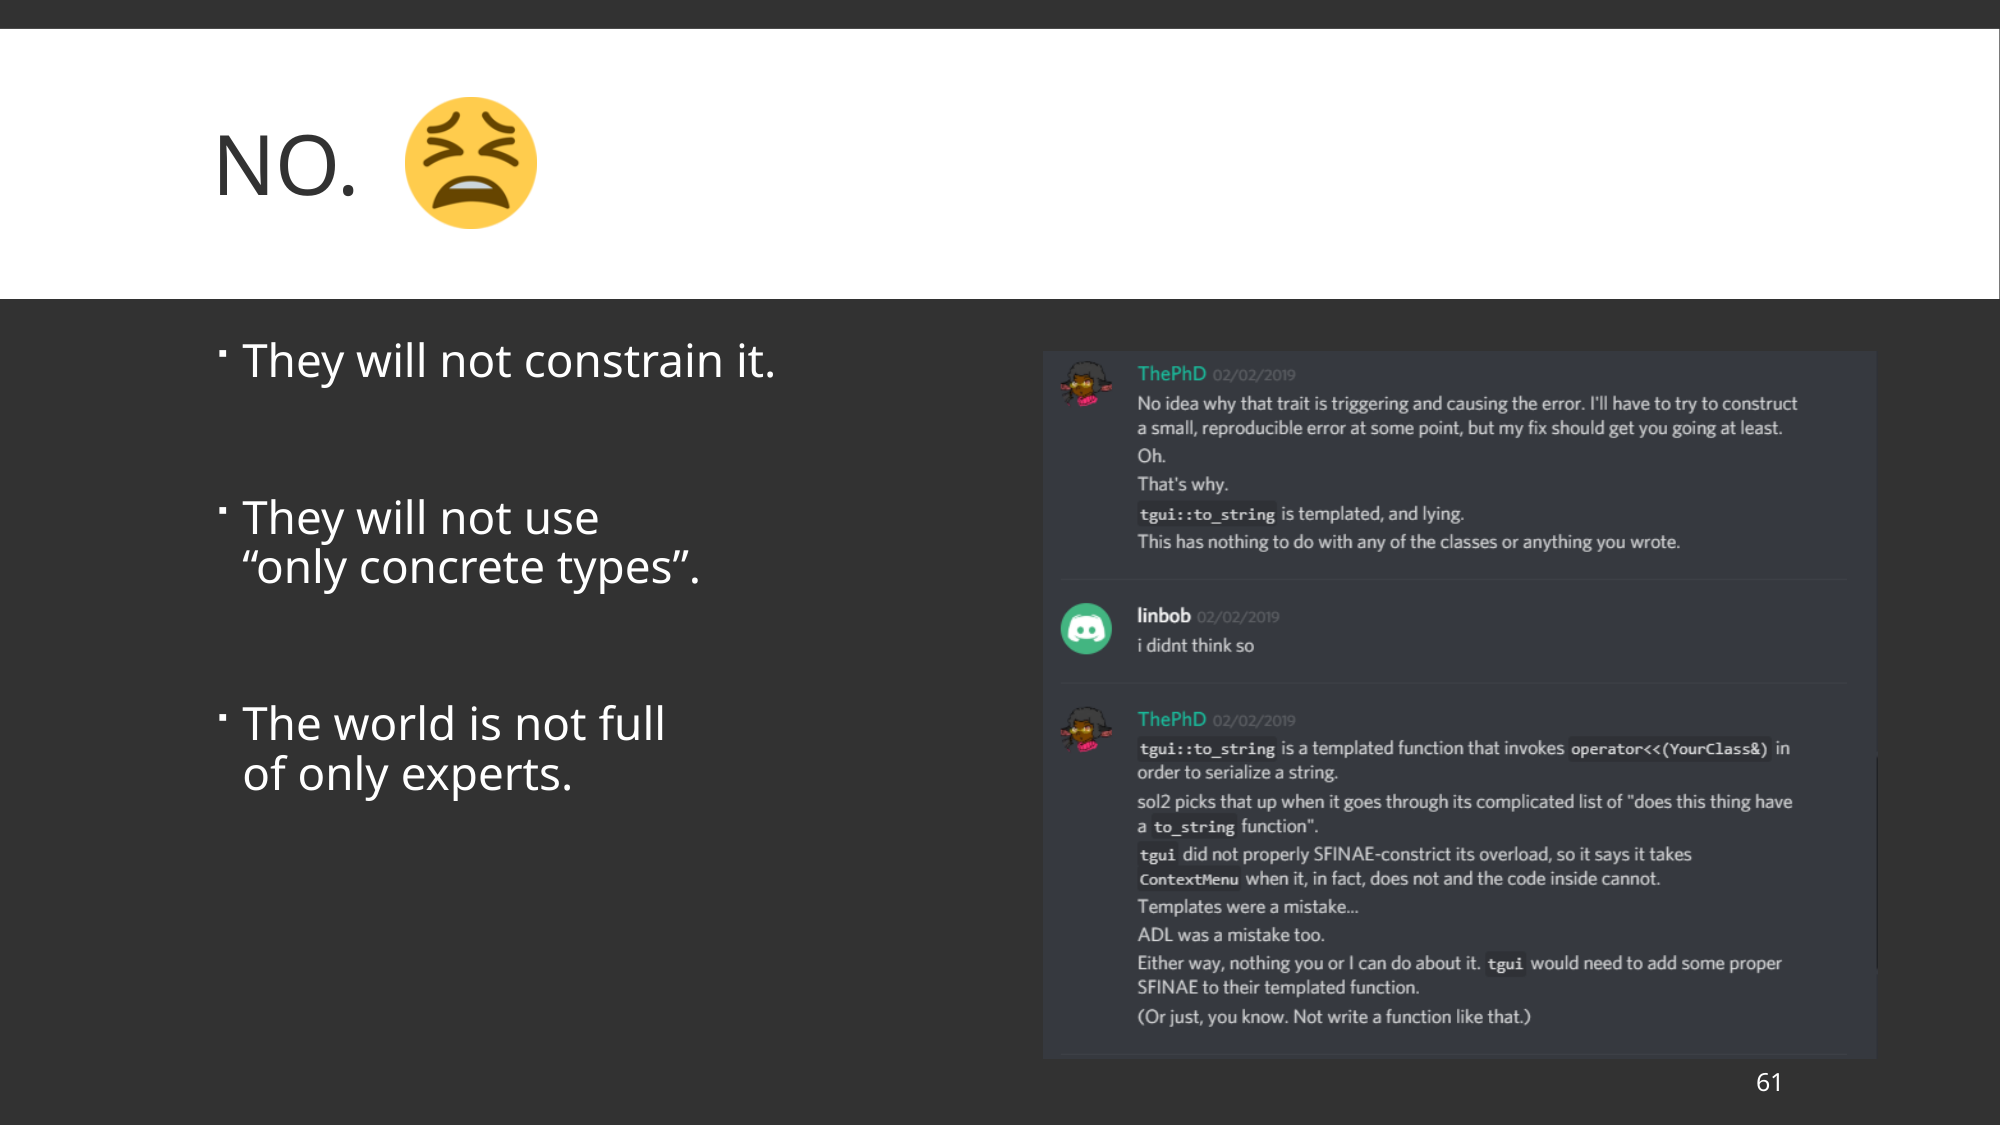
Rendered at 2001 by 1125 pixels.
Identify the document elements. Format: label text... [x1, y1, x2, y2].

list They will not constrain it. They will not use “only concrete types”. The world is not full of only experts. [197, 329, 1803, 1020]
picture [405, 96, 537, 229]
slide_number 61 [1748, 1053, 1904, 1114]
title No. [197, 46, 1803, 295]
picture [1043, 351, 1879, 1059]
